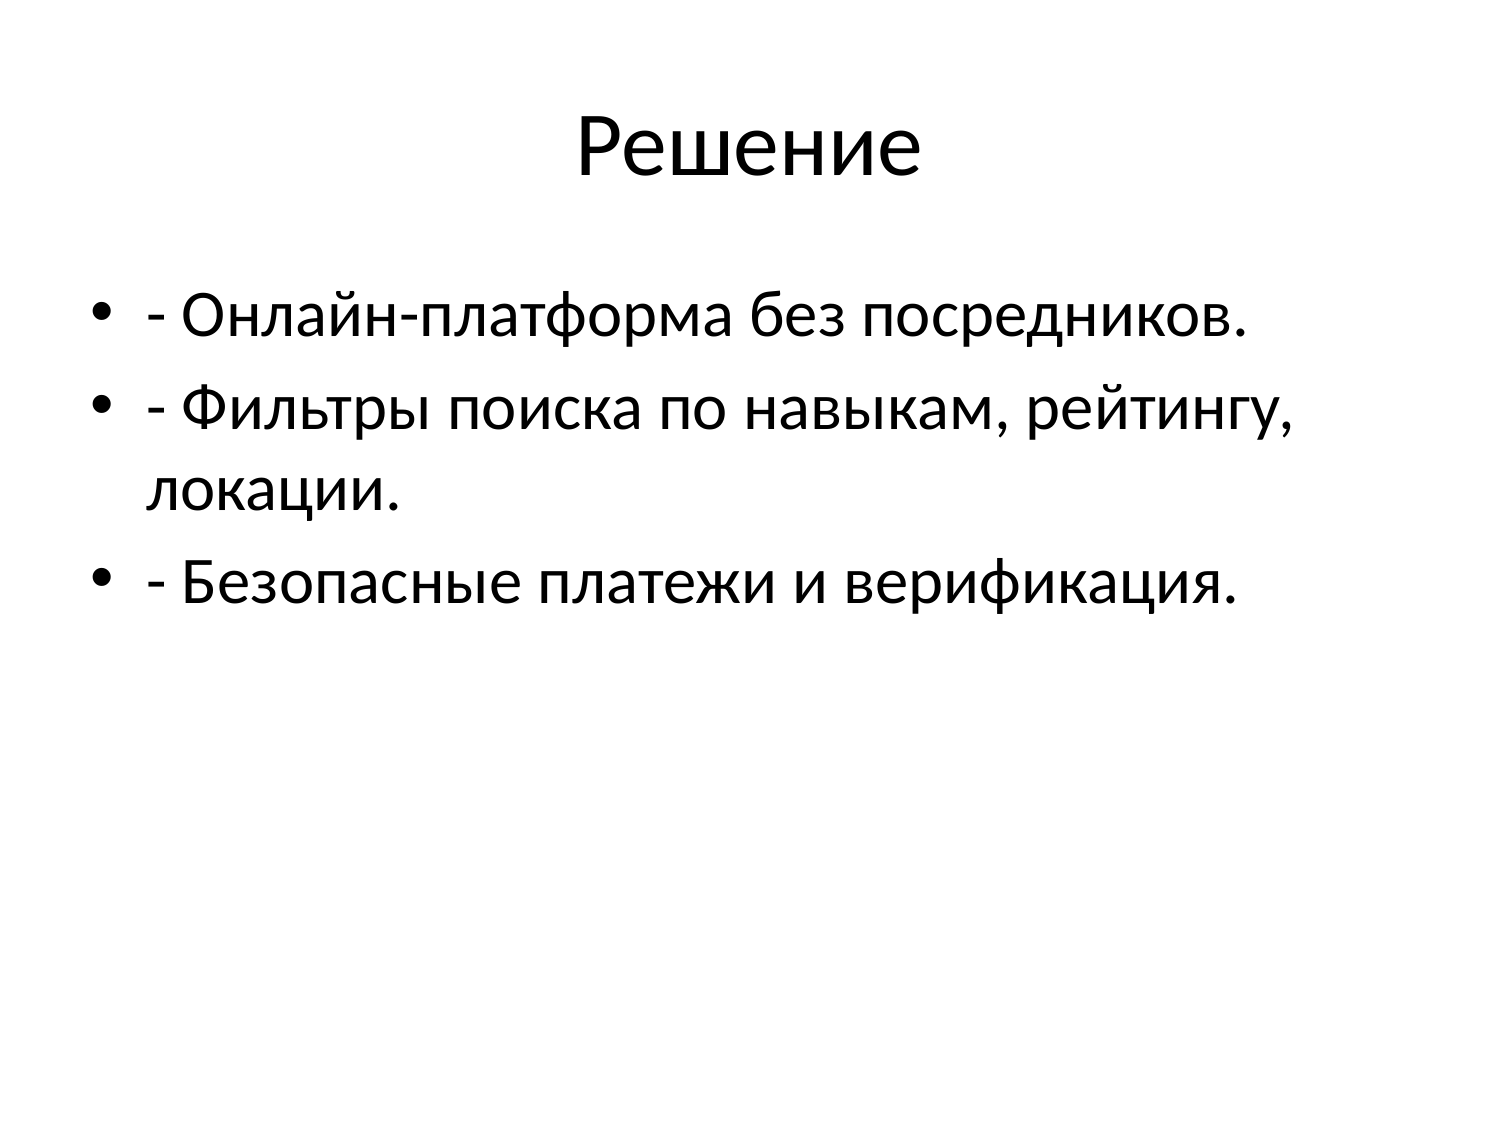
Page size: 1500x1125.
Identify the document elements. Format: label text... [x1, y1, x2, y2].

title Решение [75, 45, 1425, 233]
list - Онлайн-платформа без посредников. - Фильтры поиска по навыкам, рейтингу, локации. - Безопасные платежи и верификация. [75, 262, 1425, 1005]
